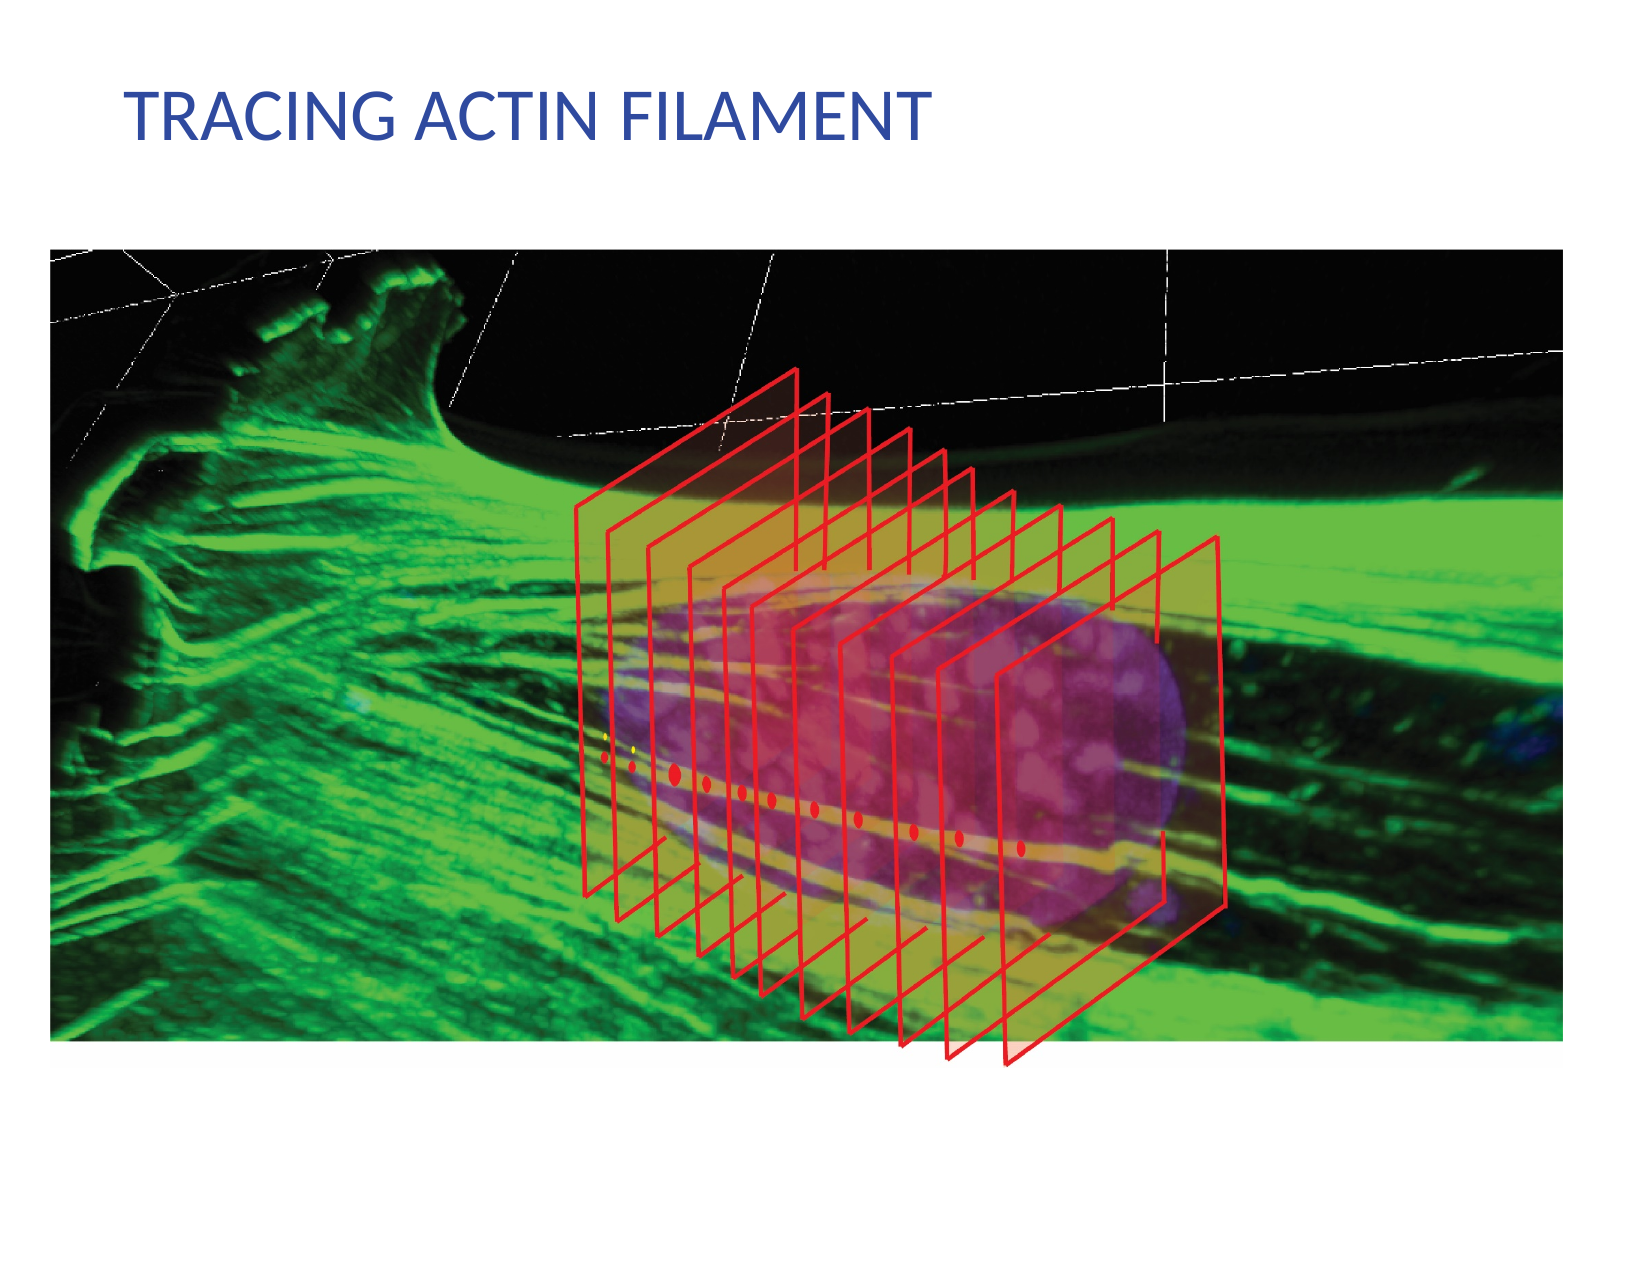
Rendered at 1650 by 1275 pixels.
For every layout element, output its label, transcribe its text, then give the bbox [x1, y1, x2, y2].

picture [49, 249, 1563, 1068]
title TRACING ACTIN FILAMENT [121, 63, 1163, 248]
